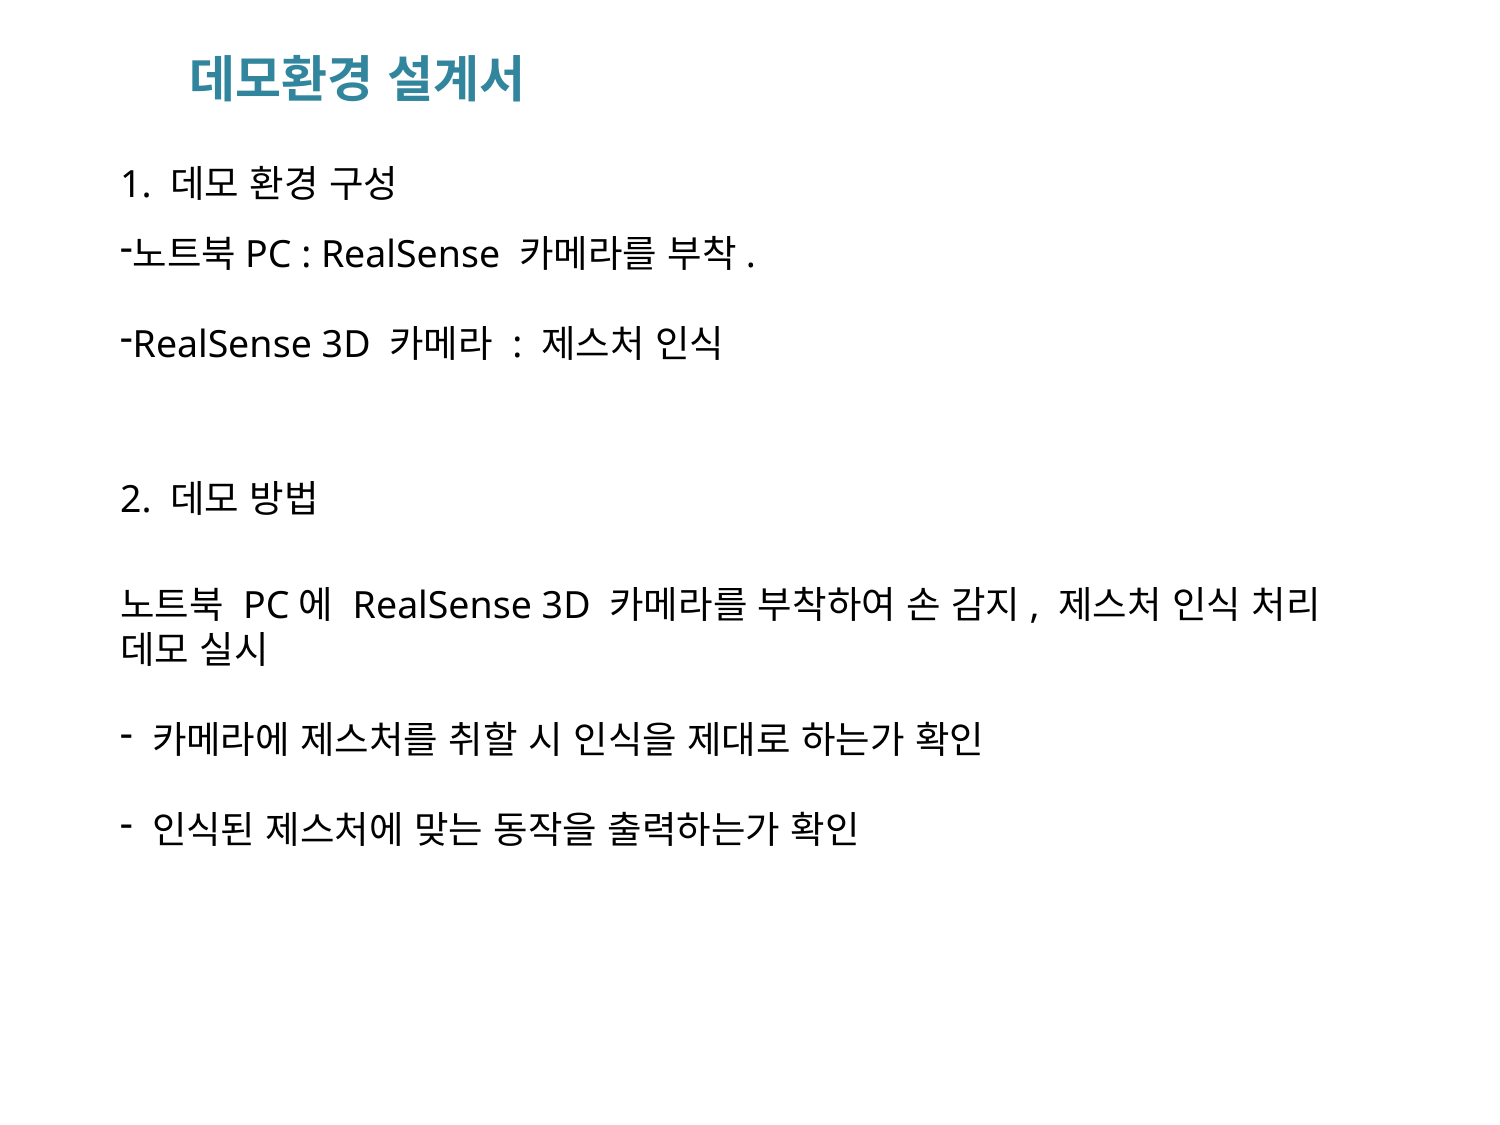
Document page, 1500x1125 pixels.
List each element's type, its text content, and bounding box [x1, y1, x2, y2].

text_box 1. 데모 환경 구성 [105, 152, 633, 213]
text_box 2. 데모 방법 [105, 467, 1032, 528]
text_box 데모환경 설계서 [64, 42, 651, 114]
text_box 노트북 PC에 RealSense 3D 카메라를 부착하여 손 감지, 제스처 인식 처리 데모 실시 카메라에 제스처를 취할 시 인식을 제대로 하는가 확인 인식된 제스처에 맞는 동작을 출력하는가 확인 [105, 573, 1407, 949]
text_box 노트북PC : RealSense 카메라를 부착. RealSense 3D 카메라 : 제스처 인식 [105, 222, 1383, 373]
